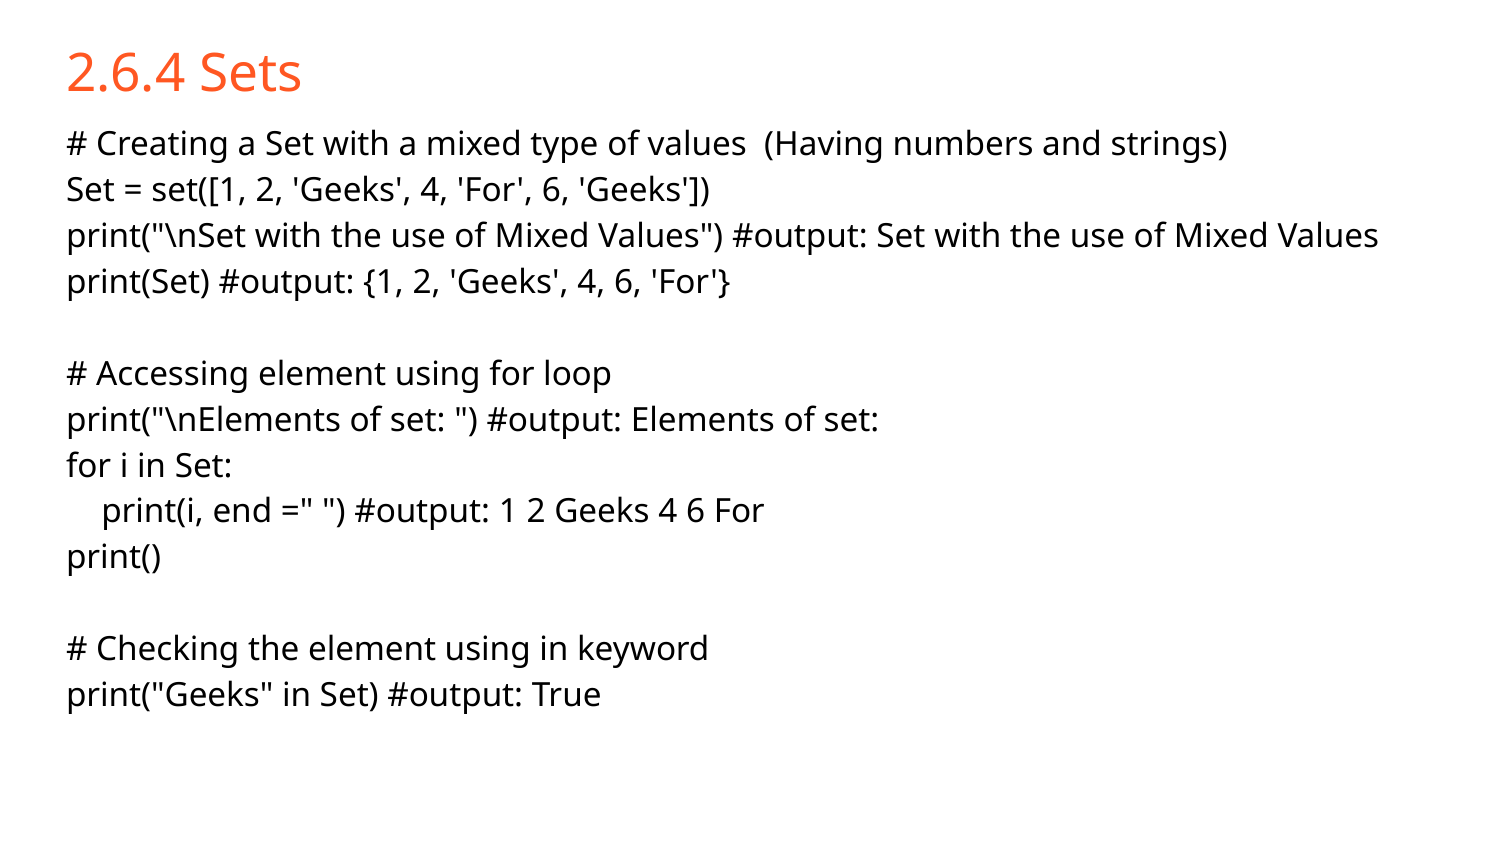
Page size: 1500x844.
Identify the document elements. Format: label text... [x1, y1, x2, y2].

list # Creating a Set with a mixed type of values (Having numbers and strings) Set = set([1, 2, 'Geeks', 4, 'For', 6, 'Geeks']) print("\nSet with the use of Mixed Values") #output: Set with the use of Mixed Values print(Set) #output: {1, 2, 'Geeks', 4, 6, 'For'} # Accessing element using for loop print("\nElements of set: ") #output: Elements of set: for i in Set: print(i, end =" ") #output: 1 2 Geeks 4 6 For print() # Checking the element using in keyword print("Geeks" in Set) #output: True [51, 101, 1449, 823]
title 2.6.4 Sets [51, 23, 1449, 101]
